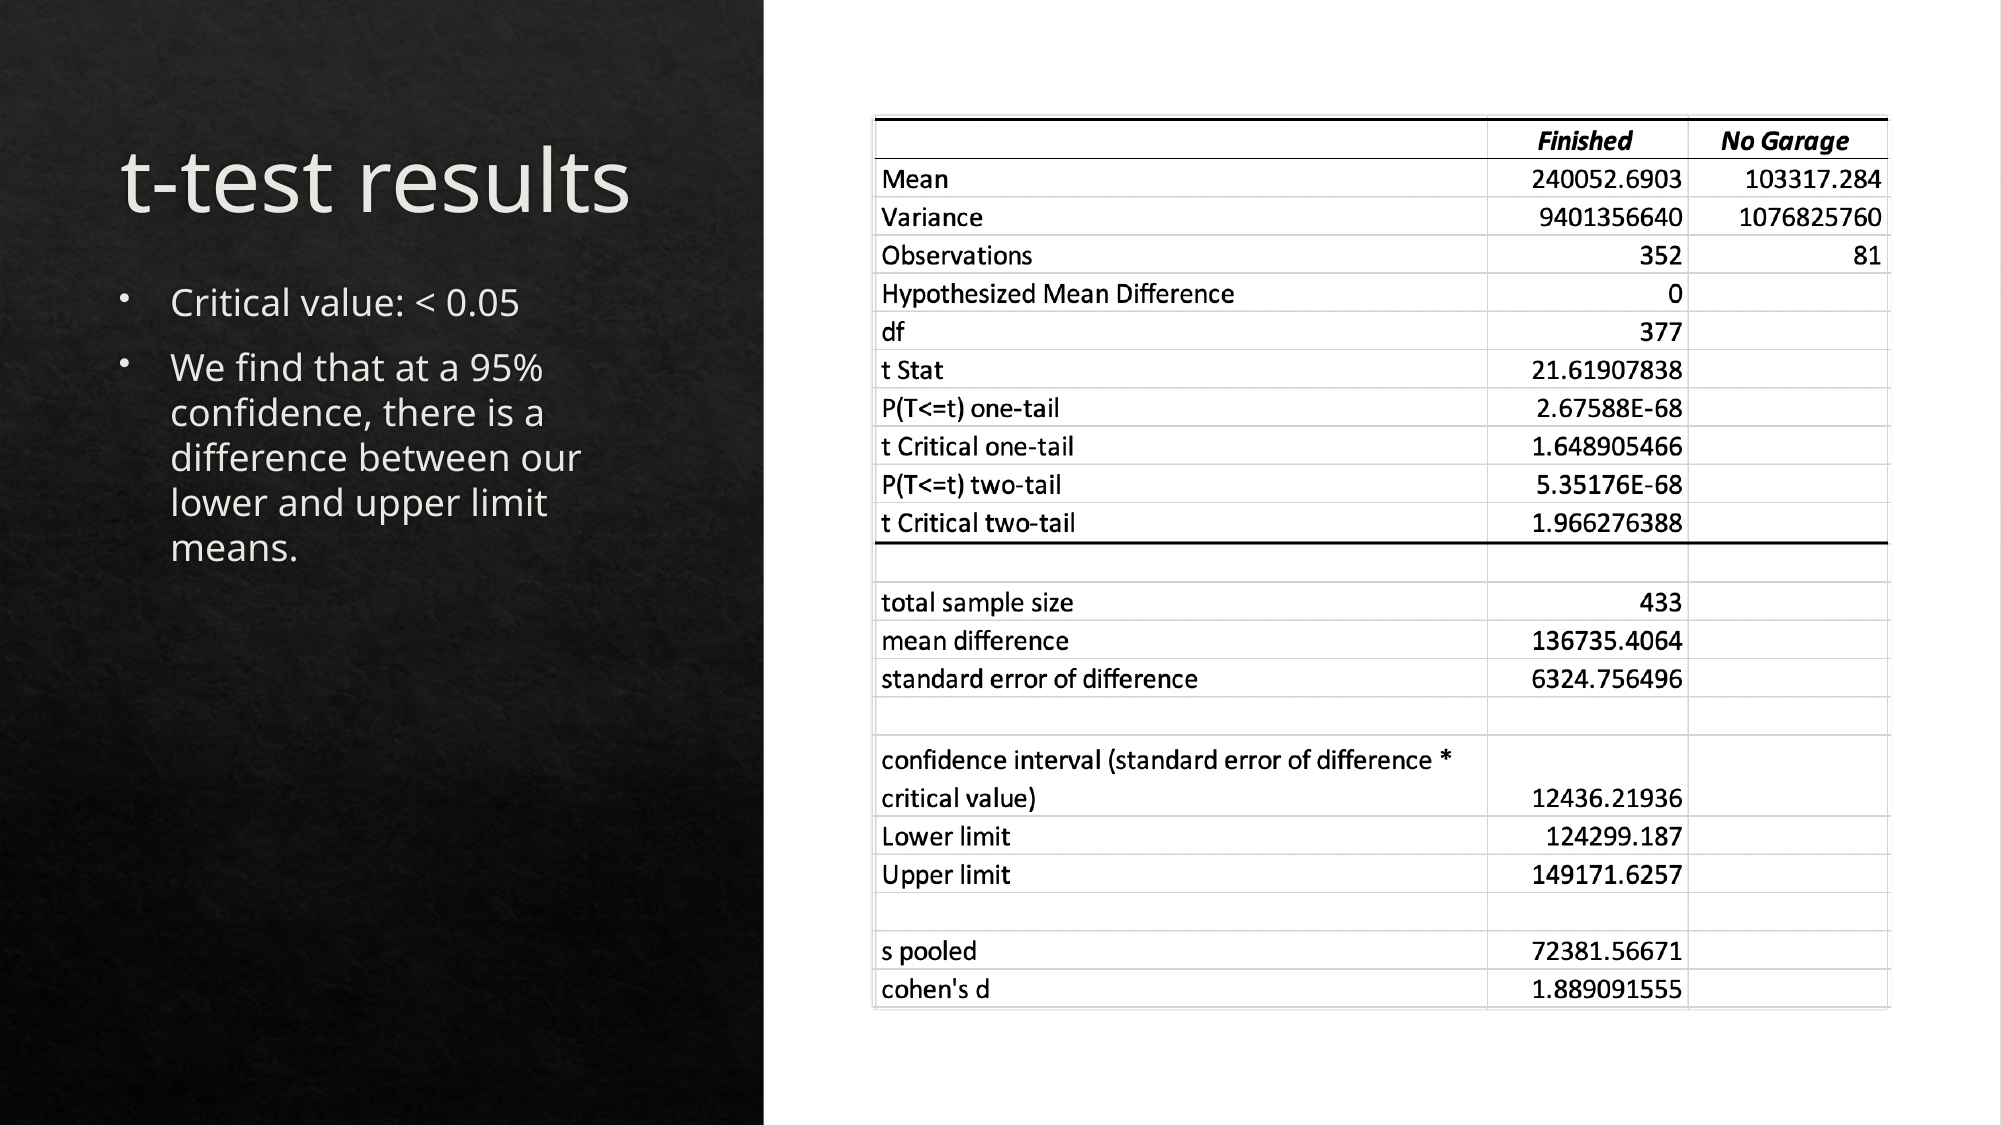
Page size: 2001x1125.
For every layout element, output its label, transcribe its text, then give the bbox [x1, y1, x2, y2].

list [873, 116, 1891, 1009]
title t-test results [98, 116, 654, 238]
text_box [0, 0, 762, 1125]
text_box Critical value: < 0.05 We find that at a 95% confidence, there is a difference between our lower and upper limit means. [98, 271, 654, 937]
text_box [762, 0, 2000, 1125]
